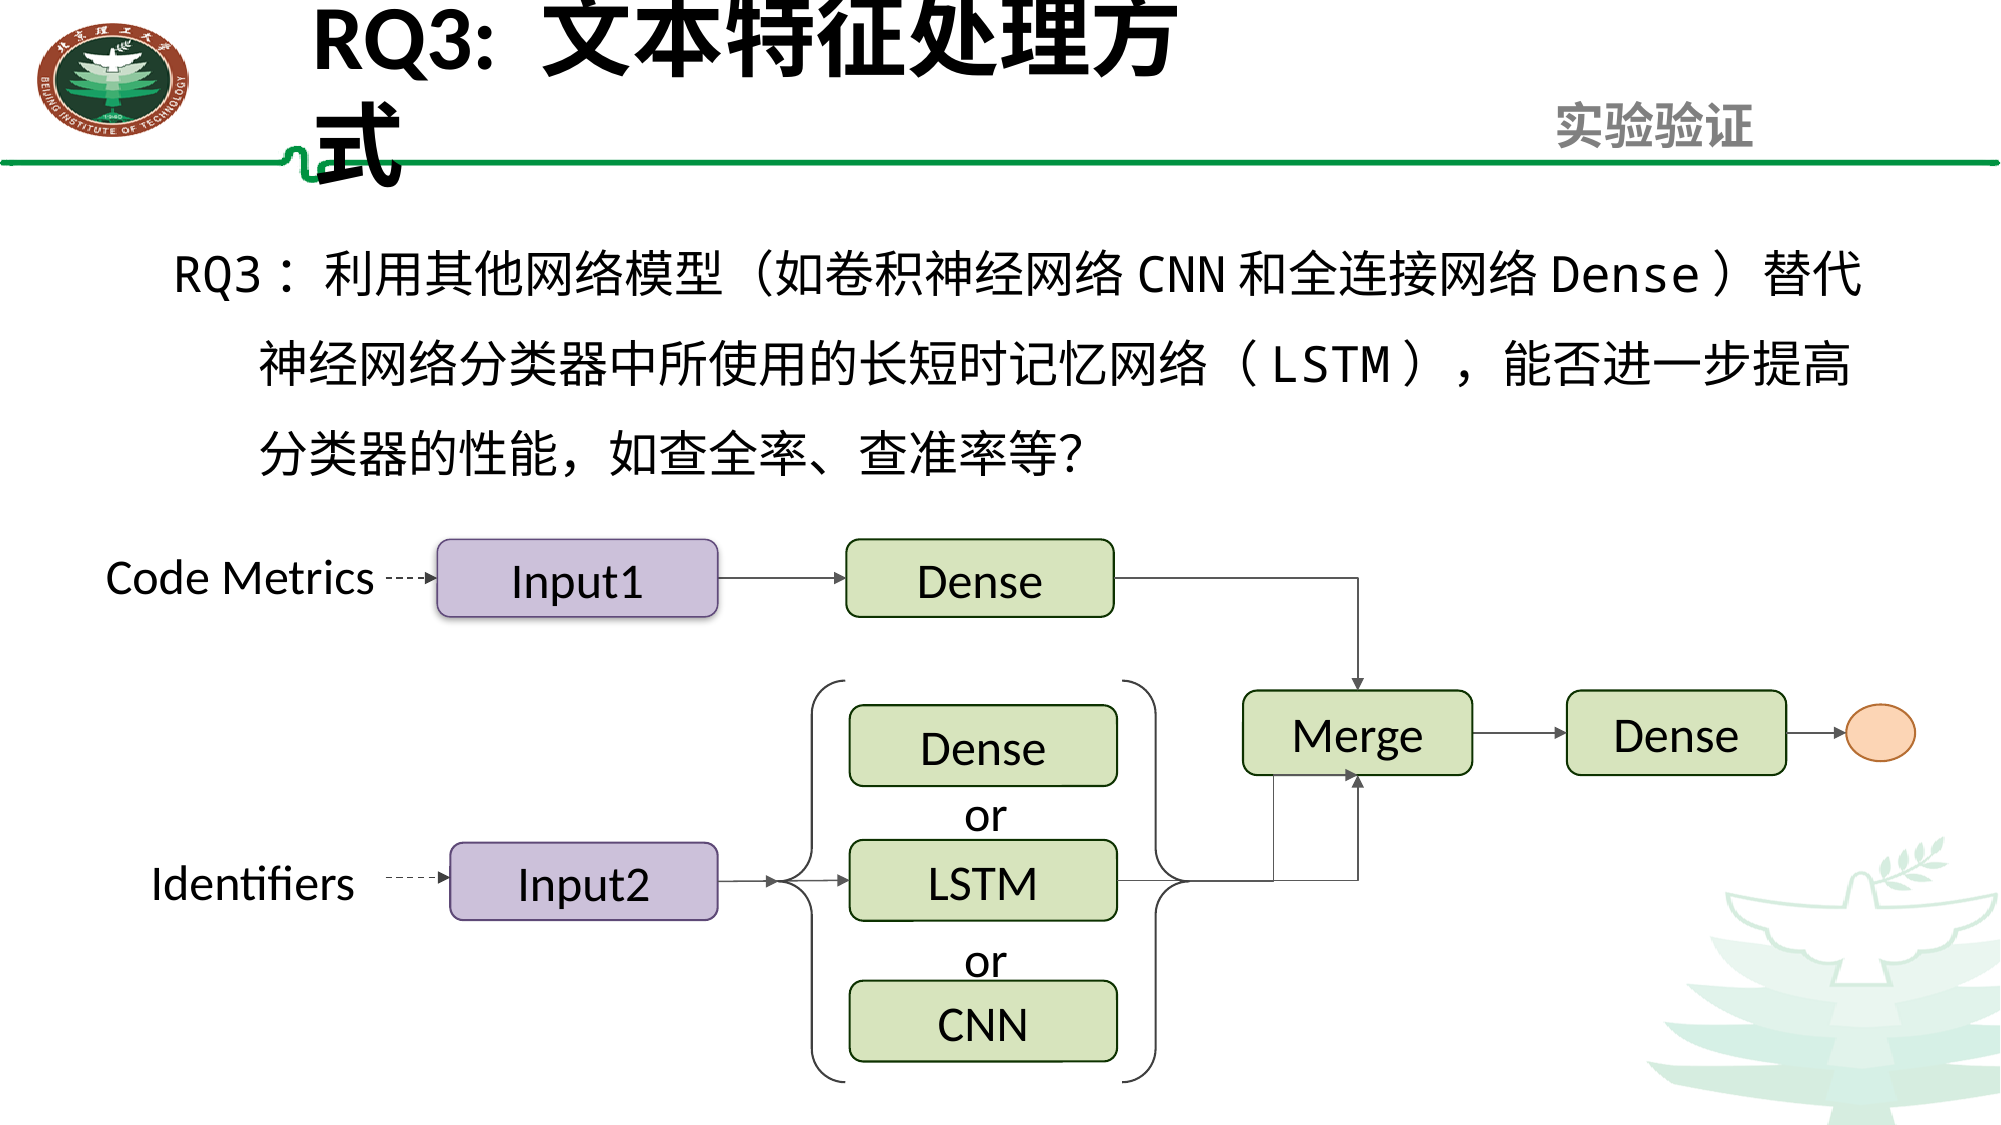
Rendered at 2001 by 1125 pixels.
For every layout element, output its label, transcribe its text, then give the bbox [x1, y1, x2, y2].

text_box Code Metrics [91, 536, 412, 612]
text_box 实验验证 [1539, 87, 2000, 163]
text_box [720, 539, 1115, 618]
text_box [385, 842, 712, 921]
text_box Merge [1363, 688, 1469, 778]
text_box RQ3: 文本特征处理方式 [297, 25, 1289, 150]
text_box Identifiers [135, 842, 384, 918]
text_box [1472, 690, 1916, 776]
text_box RQ3：利用其他网络模型（如卷积神经网络CNN和全连接网络Dense）替代神经网络分类器中所使用的长短时记忆网络（LSTM），能否进一步提高分类器的性能，如查全率、查准率等？ [157, 204, 1894, 417]
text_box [717, 680, 1358, 1083]
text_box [385, 539, 718, 618]
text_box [1113, 577, 1359, 680]
picture [0, 0, 2001, 1125]
